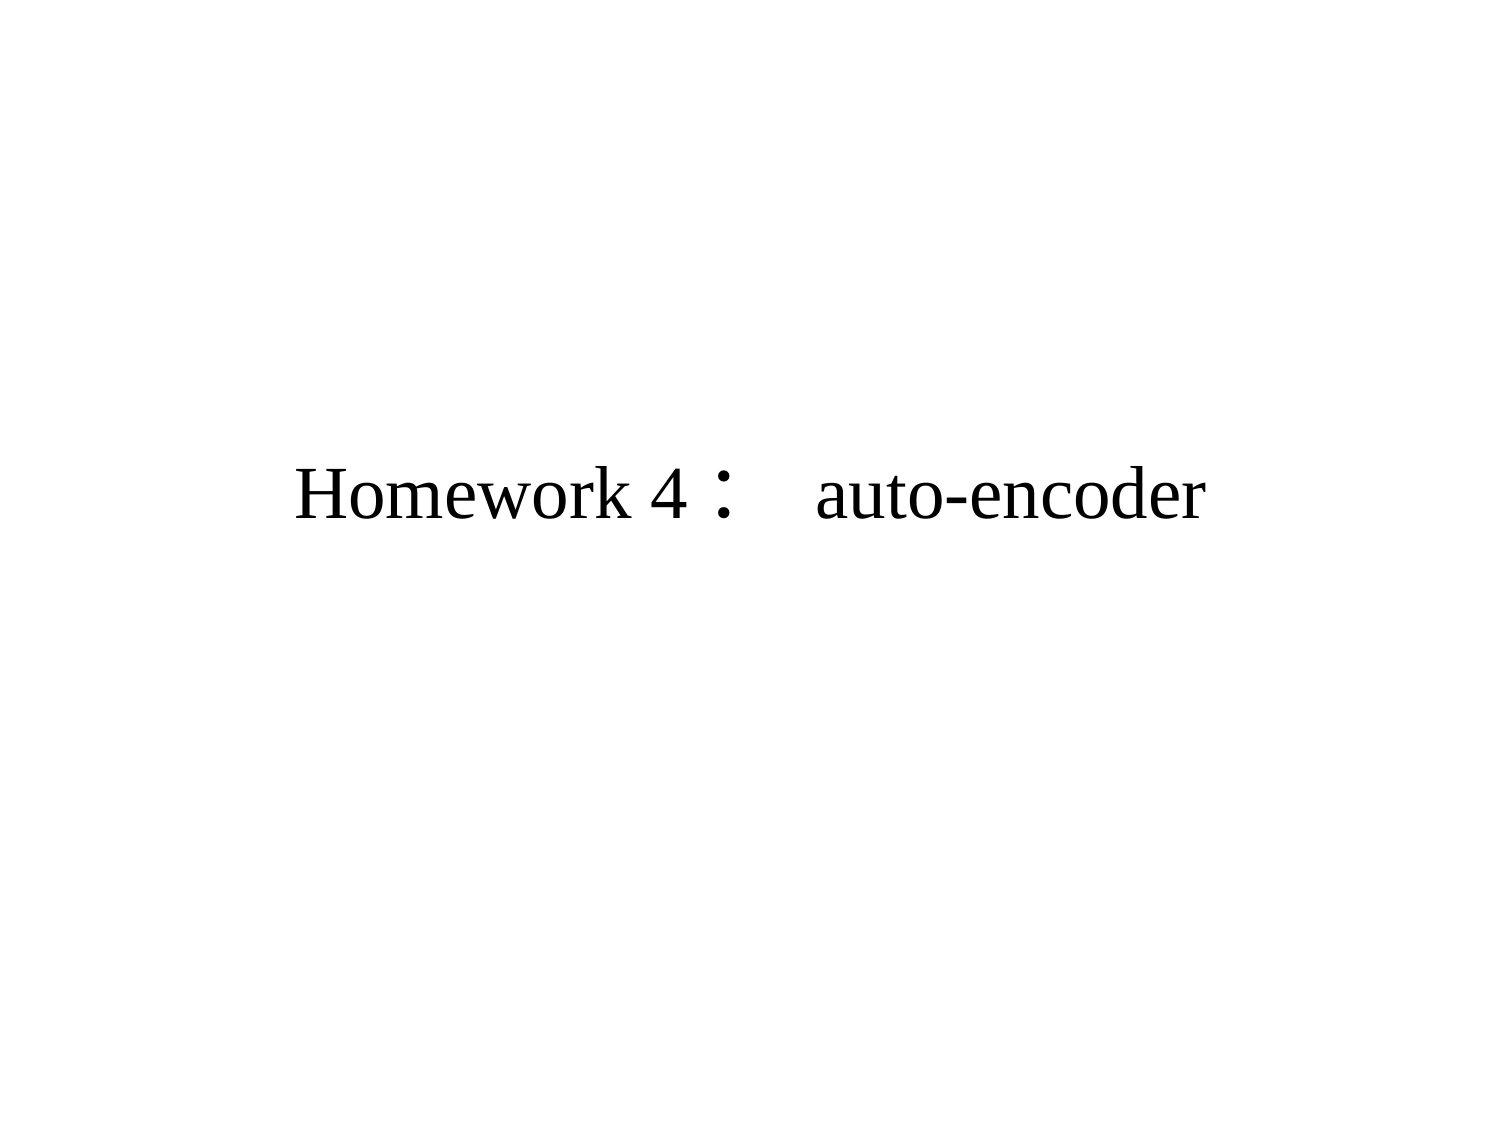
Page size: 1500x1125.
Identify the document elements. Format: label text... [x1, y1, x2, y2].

list Homework 4： auto-encoder [279, 445, 1246, 607]
